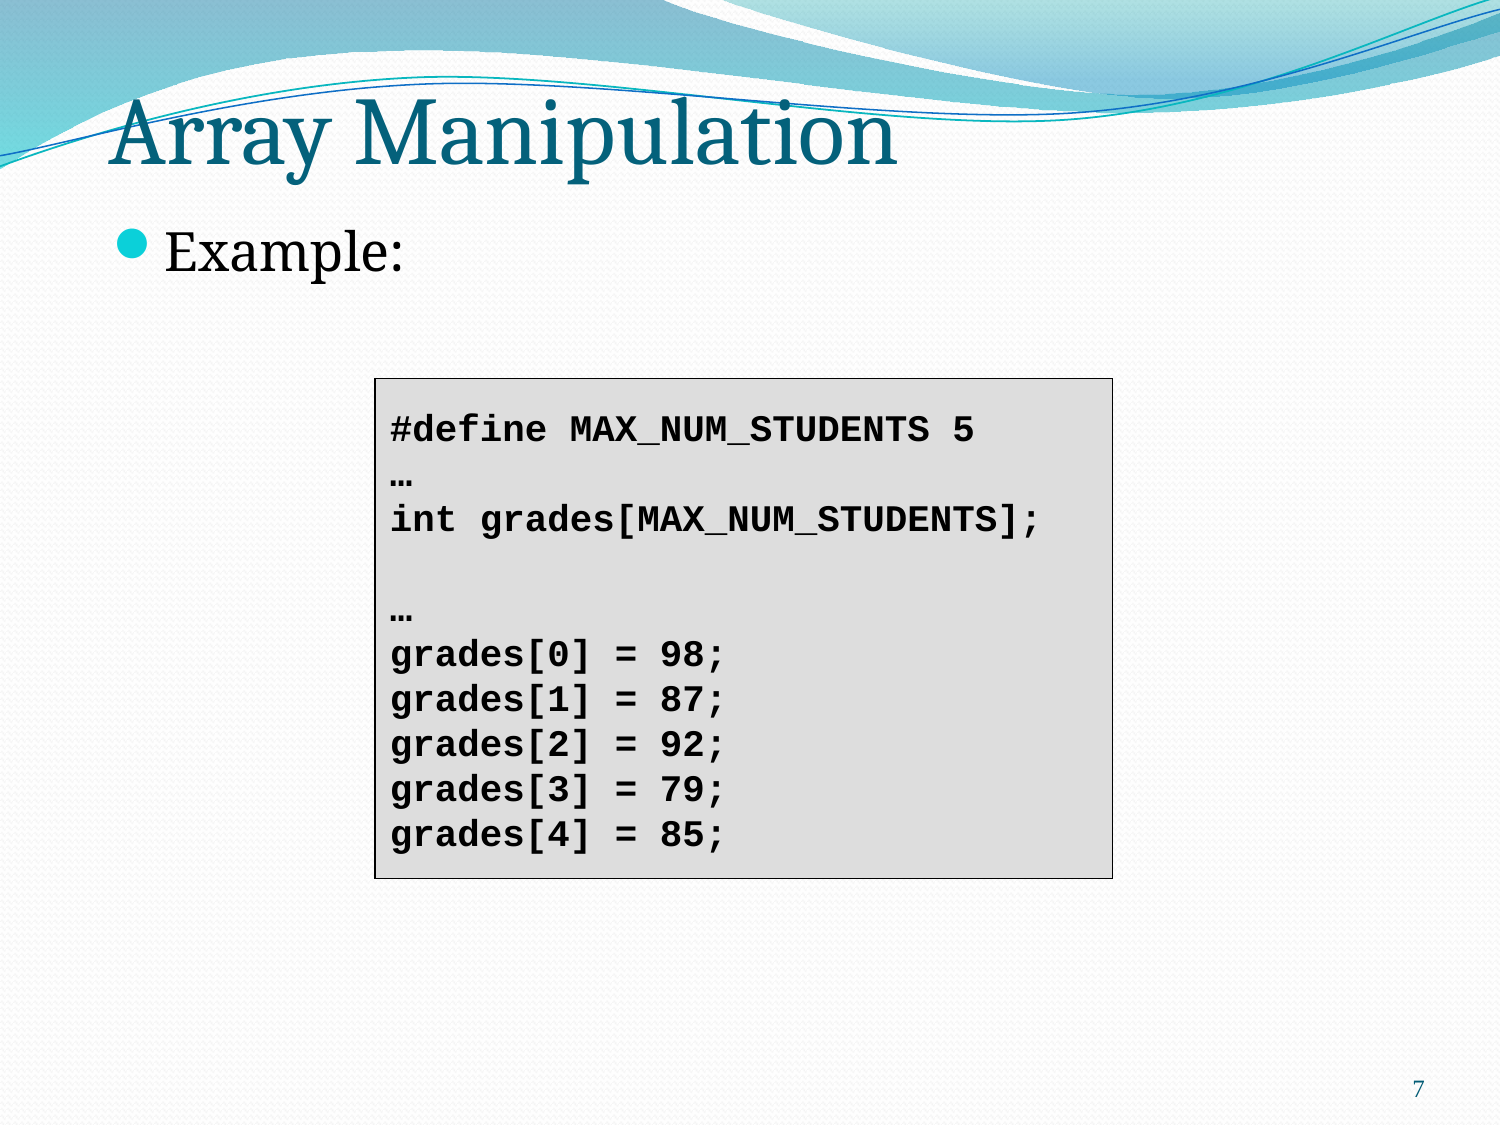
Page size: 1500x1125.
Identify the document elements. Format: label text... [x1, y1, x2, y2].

text_box #define MAX_NUM_STUDENTS 5 … int grades[MAX_NUM_STUDENTS]; … grades[0] = 98; grades[1] = 87; grades[2] = 92; grades[3] = 79; grades[4] = 85; [374, 378, 1113, 879]
title Array Manipulation [108, 60, 1400, 185]
list Example: [98, 222, 1361, 336]
slide_number 7 [1299, 1042, 1425, 1103]
